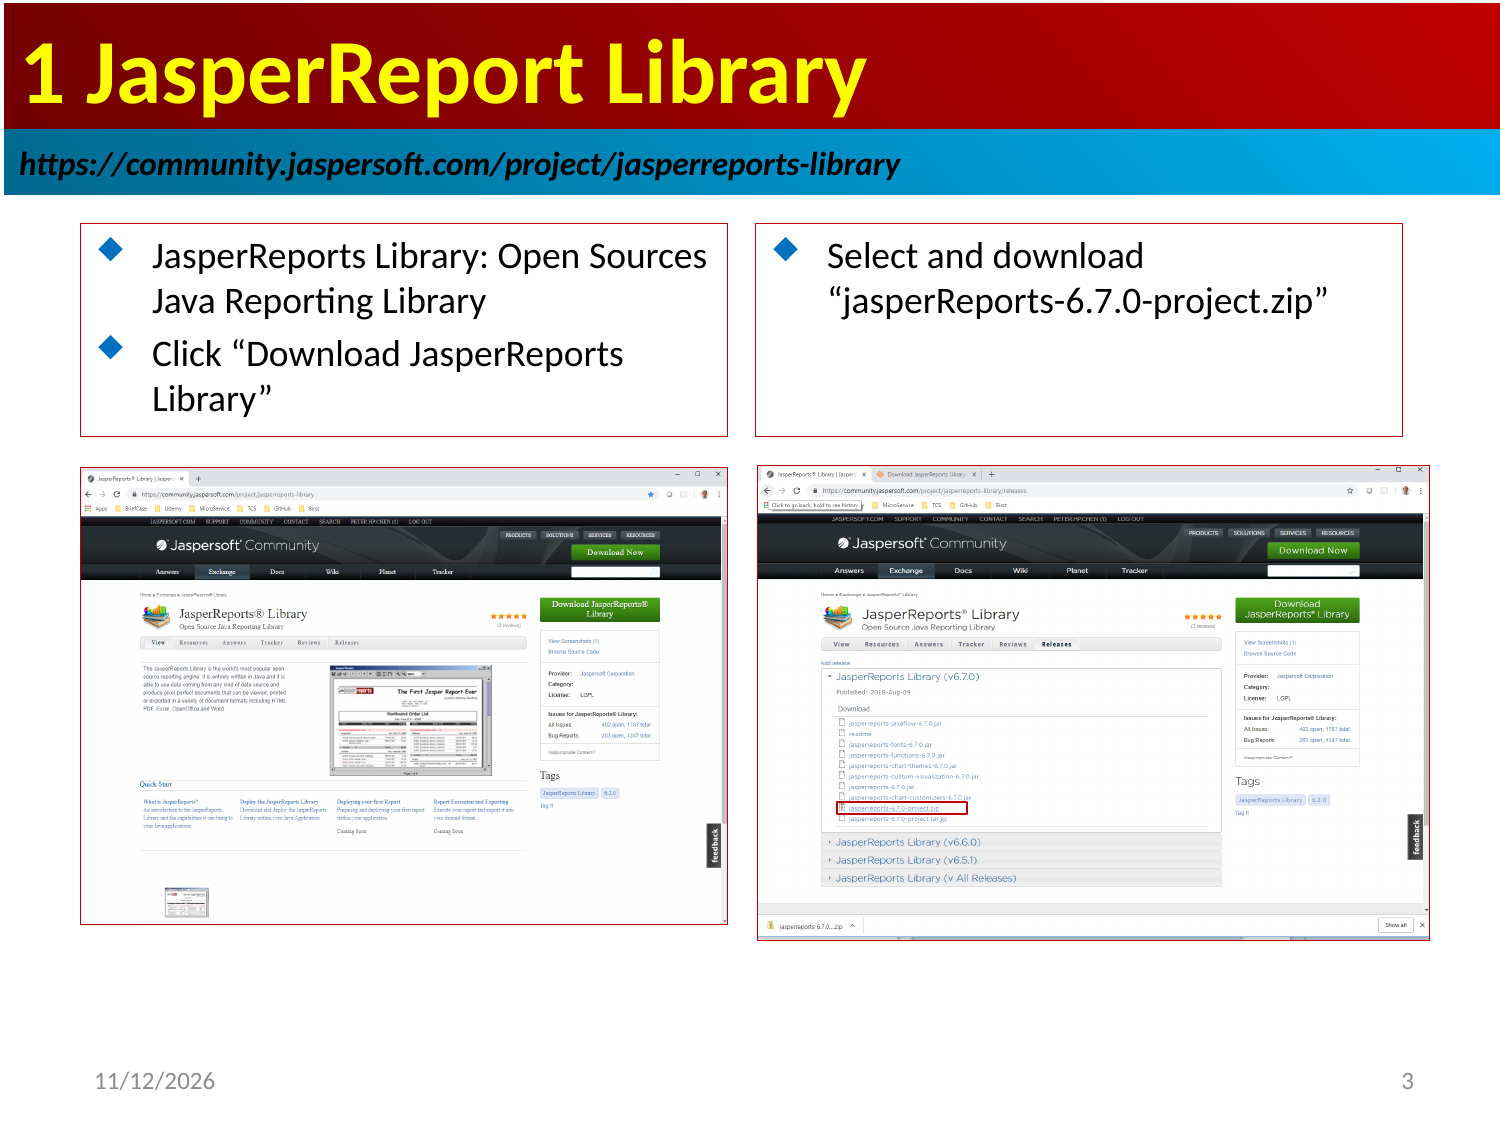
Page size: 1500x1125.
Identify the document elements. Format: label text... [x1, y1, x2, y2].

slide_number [79, 1046, 430, 1113]
slide_number 3 [1079, 1046, 1430, 1113]
text_box Select and download “jasperReports-6.7.0-project.zip” [755, 223, 1403, 437]
subtitle JasperReports Library: Open Sources Java Reporting Library Click “Download JasperReports Library” [80, 223, 728, 437]
title 1 JasperReport Library [4, 3, 1500, 129]
text_box https://community.jaspersoft.com/project/jasperreports-library [4, 129, 1500, 195]
picture [757, 465, 1430, 941]
picture [80, 467, 728, 925]
